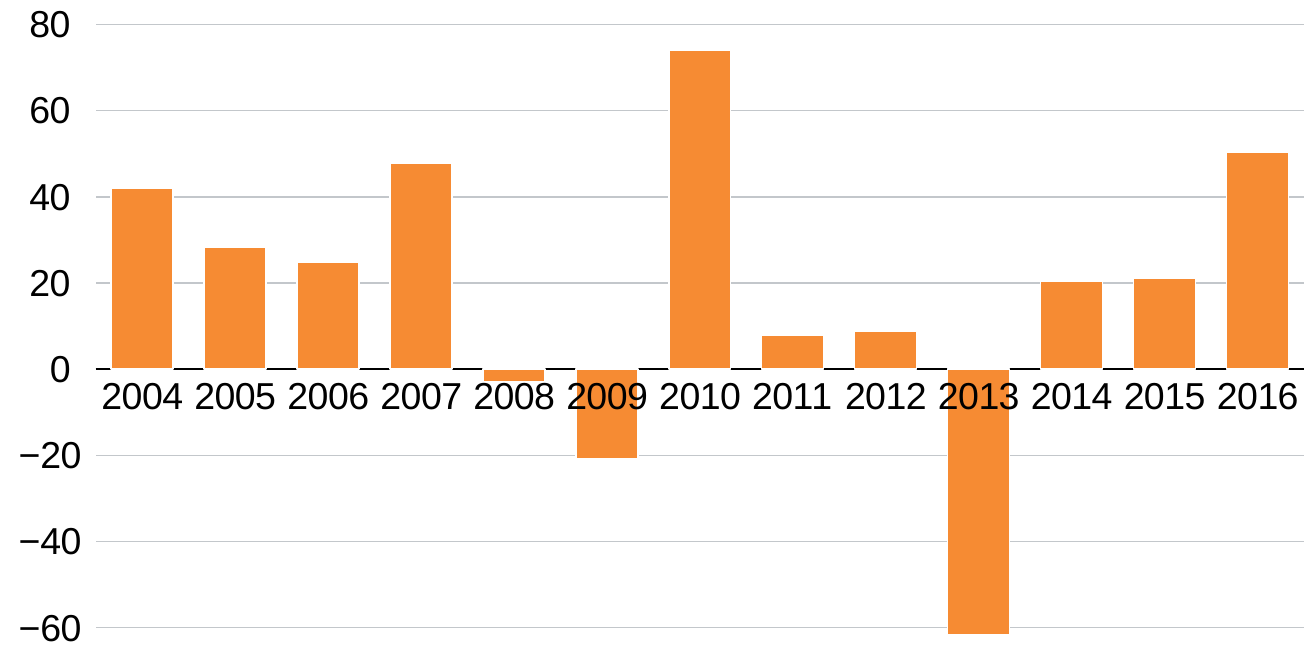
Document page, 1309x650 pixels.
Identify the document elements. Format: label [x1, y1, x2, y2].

chart [0, 0, 1309, 650]
